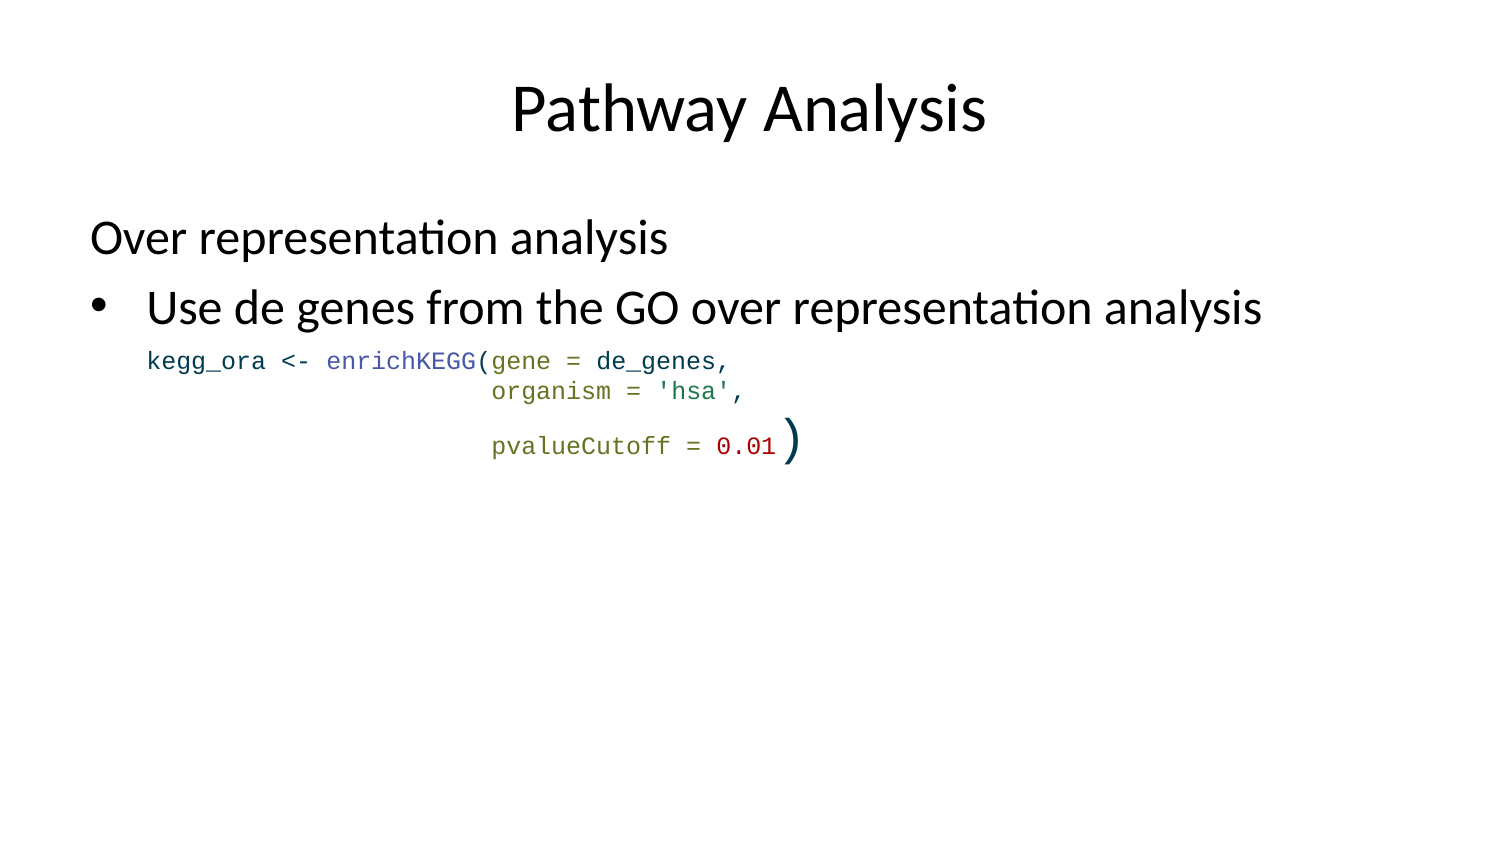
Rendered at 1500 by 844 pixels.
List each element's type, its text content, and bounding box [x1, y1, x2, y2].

list Over representation analysis Use de genes from the GO over representation analysis kegg_ora <- enrichKEGG(gene = de_genes, organism = 'hsa', pvalueCutoff = 0.01) [75, 196, 1425, 754]
title Pathway Analysis [75, 33, 1425, 175]
